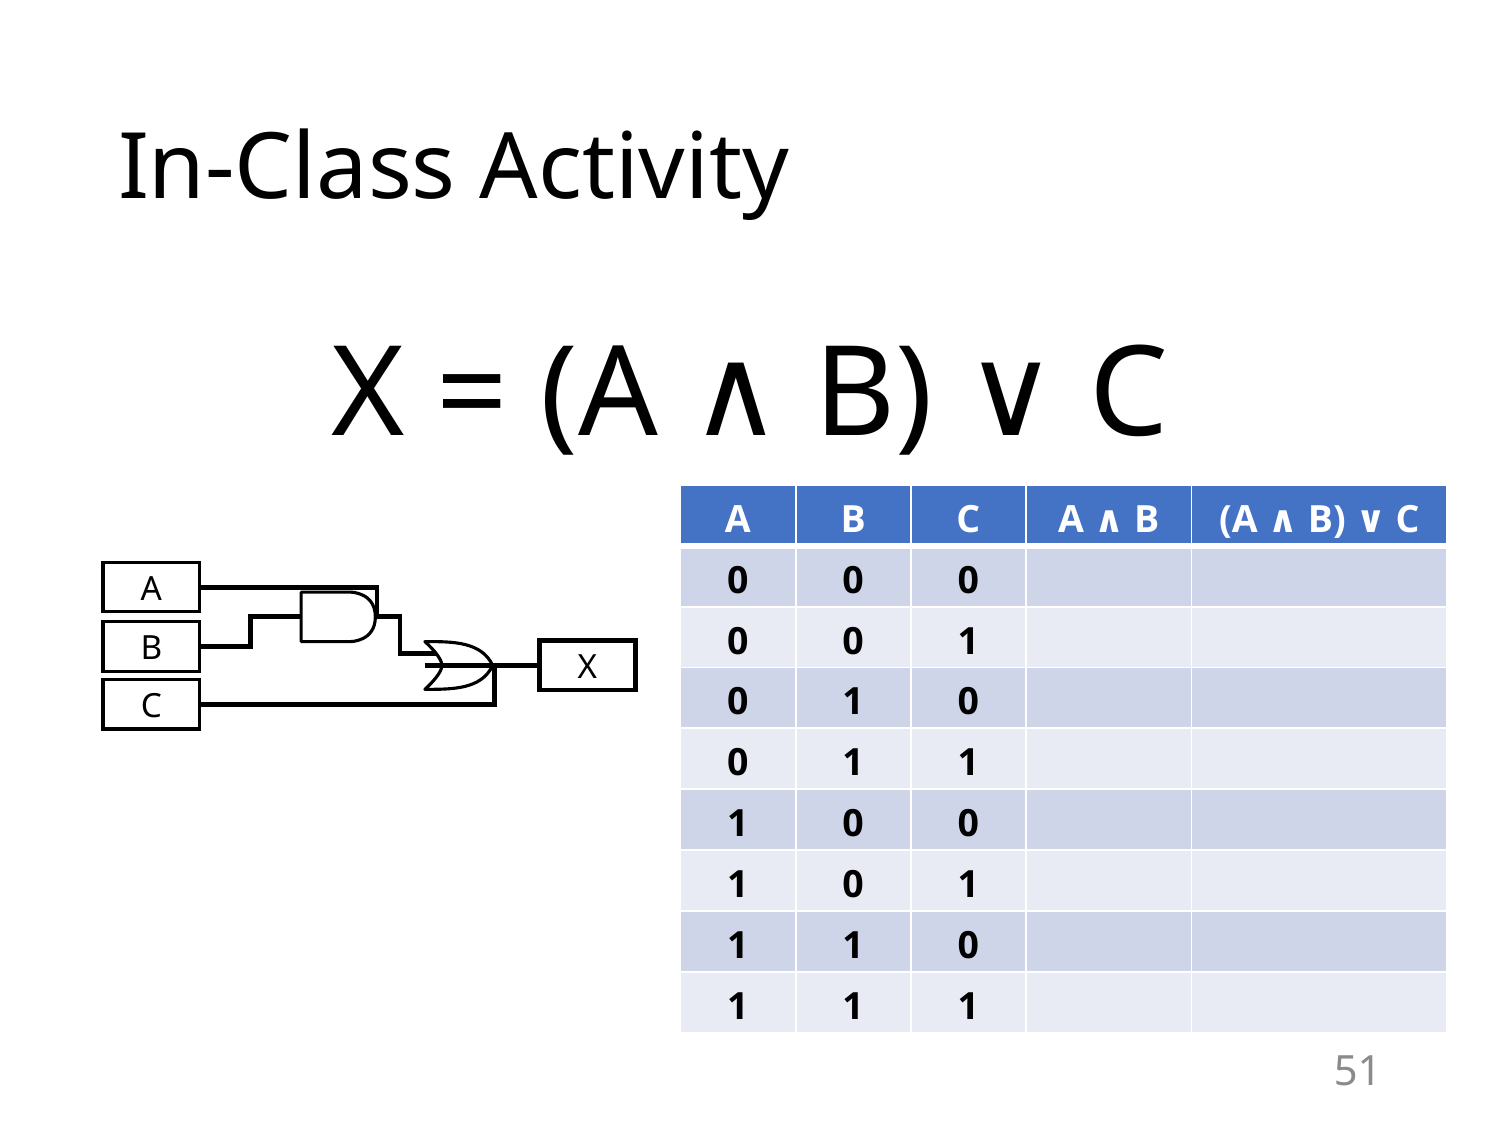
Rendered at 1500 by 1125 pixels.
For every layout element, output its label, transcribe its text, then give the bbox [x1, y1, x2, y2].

table_cell 0 [681, 608, 795, 667]
table_cell 1 [912, 608, 1025, 667]
table_cell 0 [912, 668, 1025, 727]
table_cell [1027, 973, 1191, 1032]
table_cell 1 [681, 973, 795, 1032]
table_cell 1 [797, 912, 910, 971]
table_cell [1027, 851, 1191, 910]
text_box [103, 562, 636, 730]
table_cell [1192, 851, 1446, 910]
table_header A ∧ B [1027, 486, 1191, 543]
table_cell [1192, 912, 1446, 971]
table_cell [1192, 790, 1446, 849]
table_cell 0 [912, 912, 1025, 971]
table_cell 0 [797, 851, 910, 910]
table_cell 0 [912, 549, 1025, 606]
table_cell 0 [797, 790, 910, 849]
table_cell 0 [797, 608, 910, 667]
table_cell [1027, 729, 1191, 788]
table_cell [1027, 912, 1191, 971]
table_cell [1027, 608, 1191, 667]
table_cell [1027, 549, 1191, 606]
table_cell [1192, 608, 1446, 667]
table_cell [1192, 668, 1446, 727]
table_header (A ∧ B) ∨ C [1192, 486, 1446, 543]
table_cell [1192, 549, 1446, 606]
slide_number 51 [1296, 1042, 1397, 1103]
title In-Class Activity [103, 59, 1397, 278]
table_cell [1027, 668, 1191, 727]
table_cell 1 [681, 912, 795, 971]
table_cell 1 [797, 973, 910, 1032]
table_cell [1192, 729, 1446, 788]
table_cell [1192, 973, 1446, 1032]
table_cell 0 [797, 549, 910, 606]
table_header B [797, 486, 910, 543]
text_box X = (A ∧ B) ∨ C [294, 302, 1206, 468]
table_cell 1 [797, 668, 910, 727]
table_cell 0 [681, 729, 795, 788]
table_cell 0 [912, 790, 1025, 849]
table_cell 1 [681, 790, 795, 849]
table_cell 1 [797, 729, 910, 788]
table_cell 1 [912, 973, 1025, 1032]
table_header A [681, 486, 795, 543]
table_cell 1 [912, 729, 1025, 788]
table_header C [912, 486, 1025, 543]
table_cell [1027, 790, 1191, 849]
table_cell 1 [681, 851, 795, 910]
table_cell 1 [912, 851, 1025, 910]
table_cell 0 [681, 668, 795, 727]
table_cell 0 [681, 549, 795, 606]
